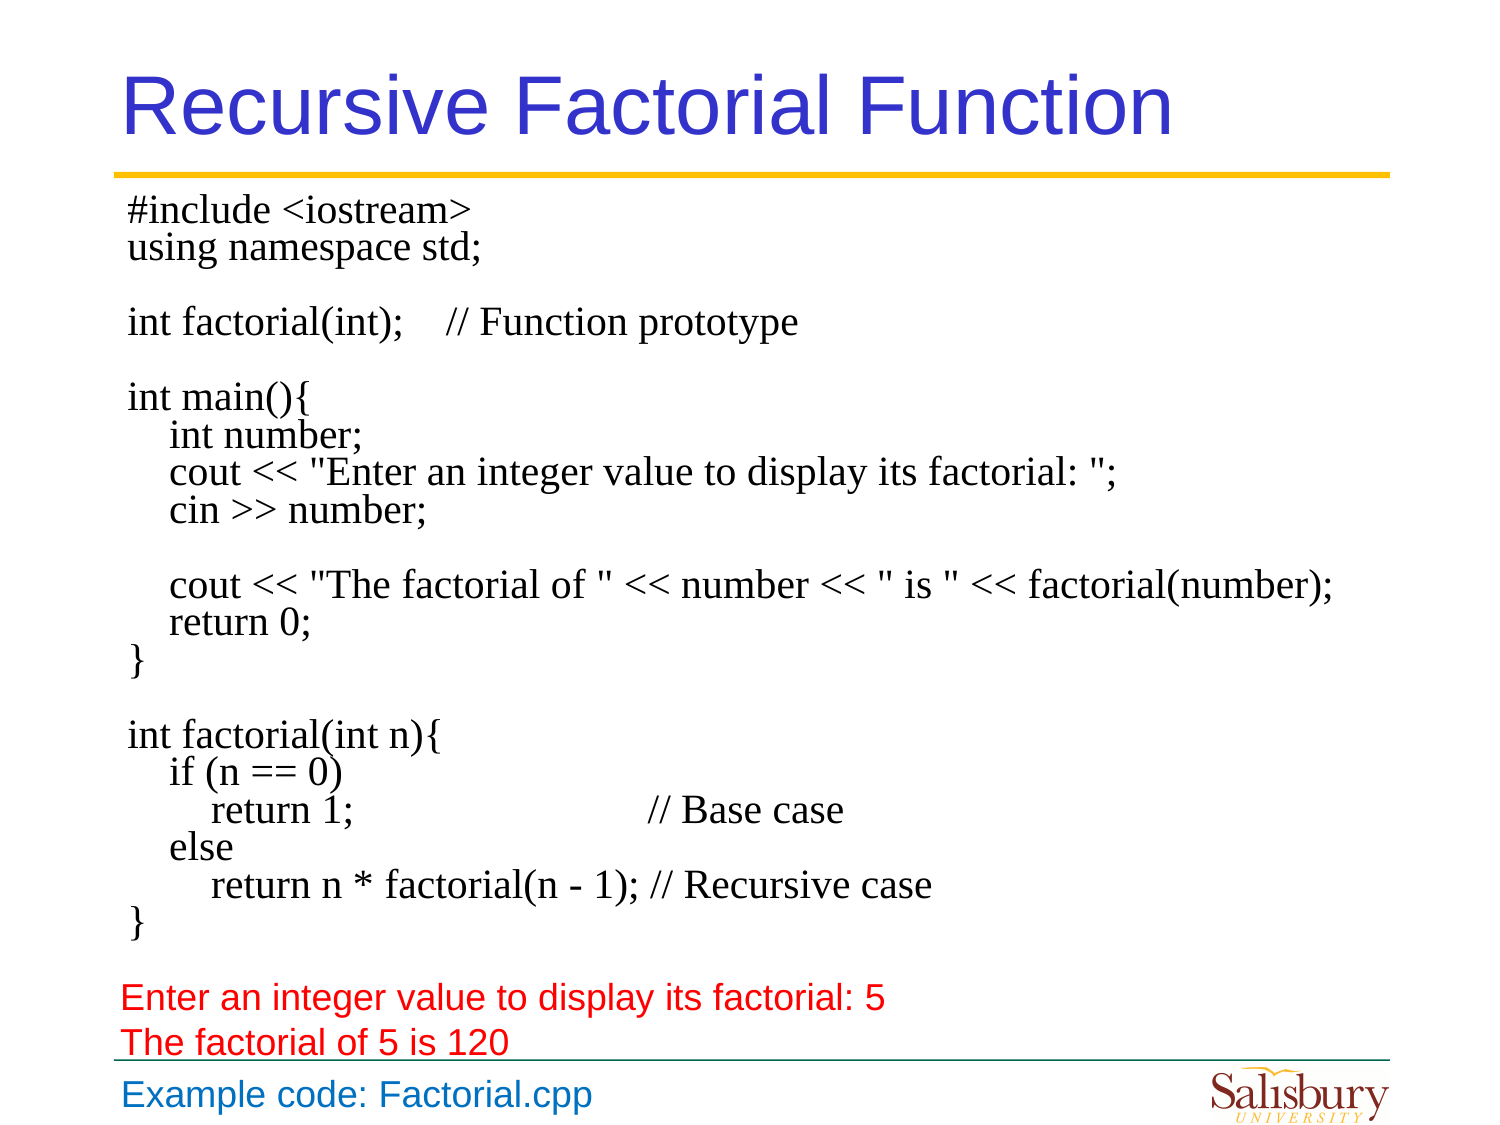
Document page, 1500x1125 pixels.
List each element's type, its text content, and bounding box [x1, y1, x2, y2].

text_box #include <iostream> using namespace std; int factorial(int); // Function prototype int main(){ int number; cout << "Enter an integer value to display its factorial: "; cin >> number; cout << "The factorial of " << number << " is " << factorial(number); return 0; } int factorial(int n){ if (n == 0) return 1; // Base case else return n * factorial(n - 1); // Recursive case } [112, 186, 1500, 952]
title Recursive Factorial Function [105, 24, 1388, 179]
picture [1212, 1067, 1389, 1123]
text_box Example code: Factorial.cpp [106, 1062, 1086, 1123]
text_box Enter an integer value to display its factorial: 5 The factorial of 5 is 120 [105, 965, 1086, 1071]
